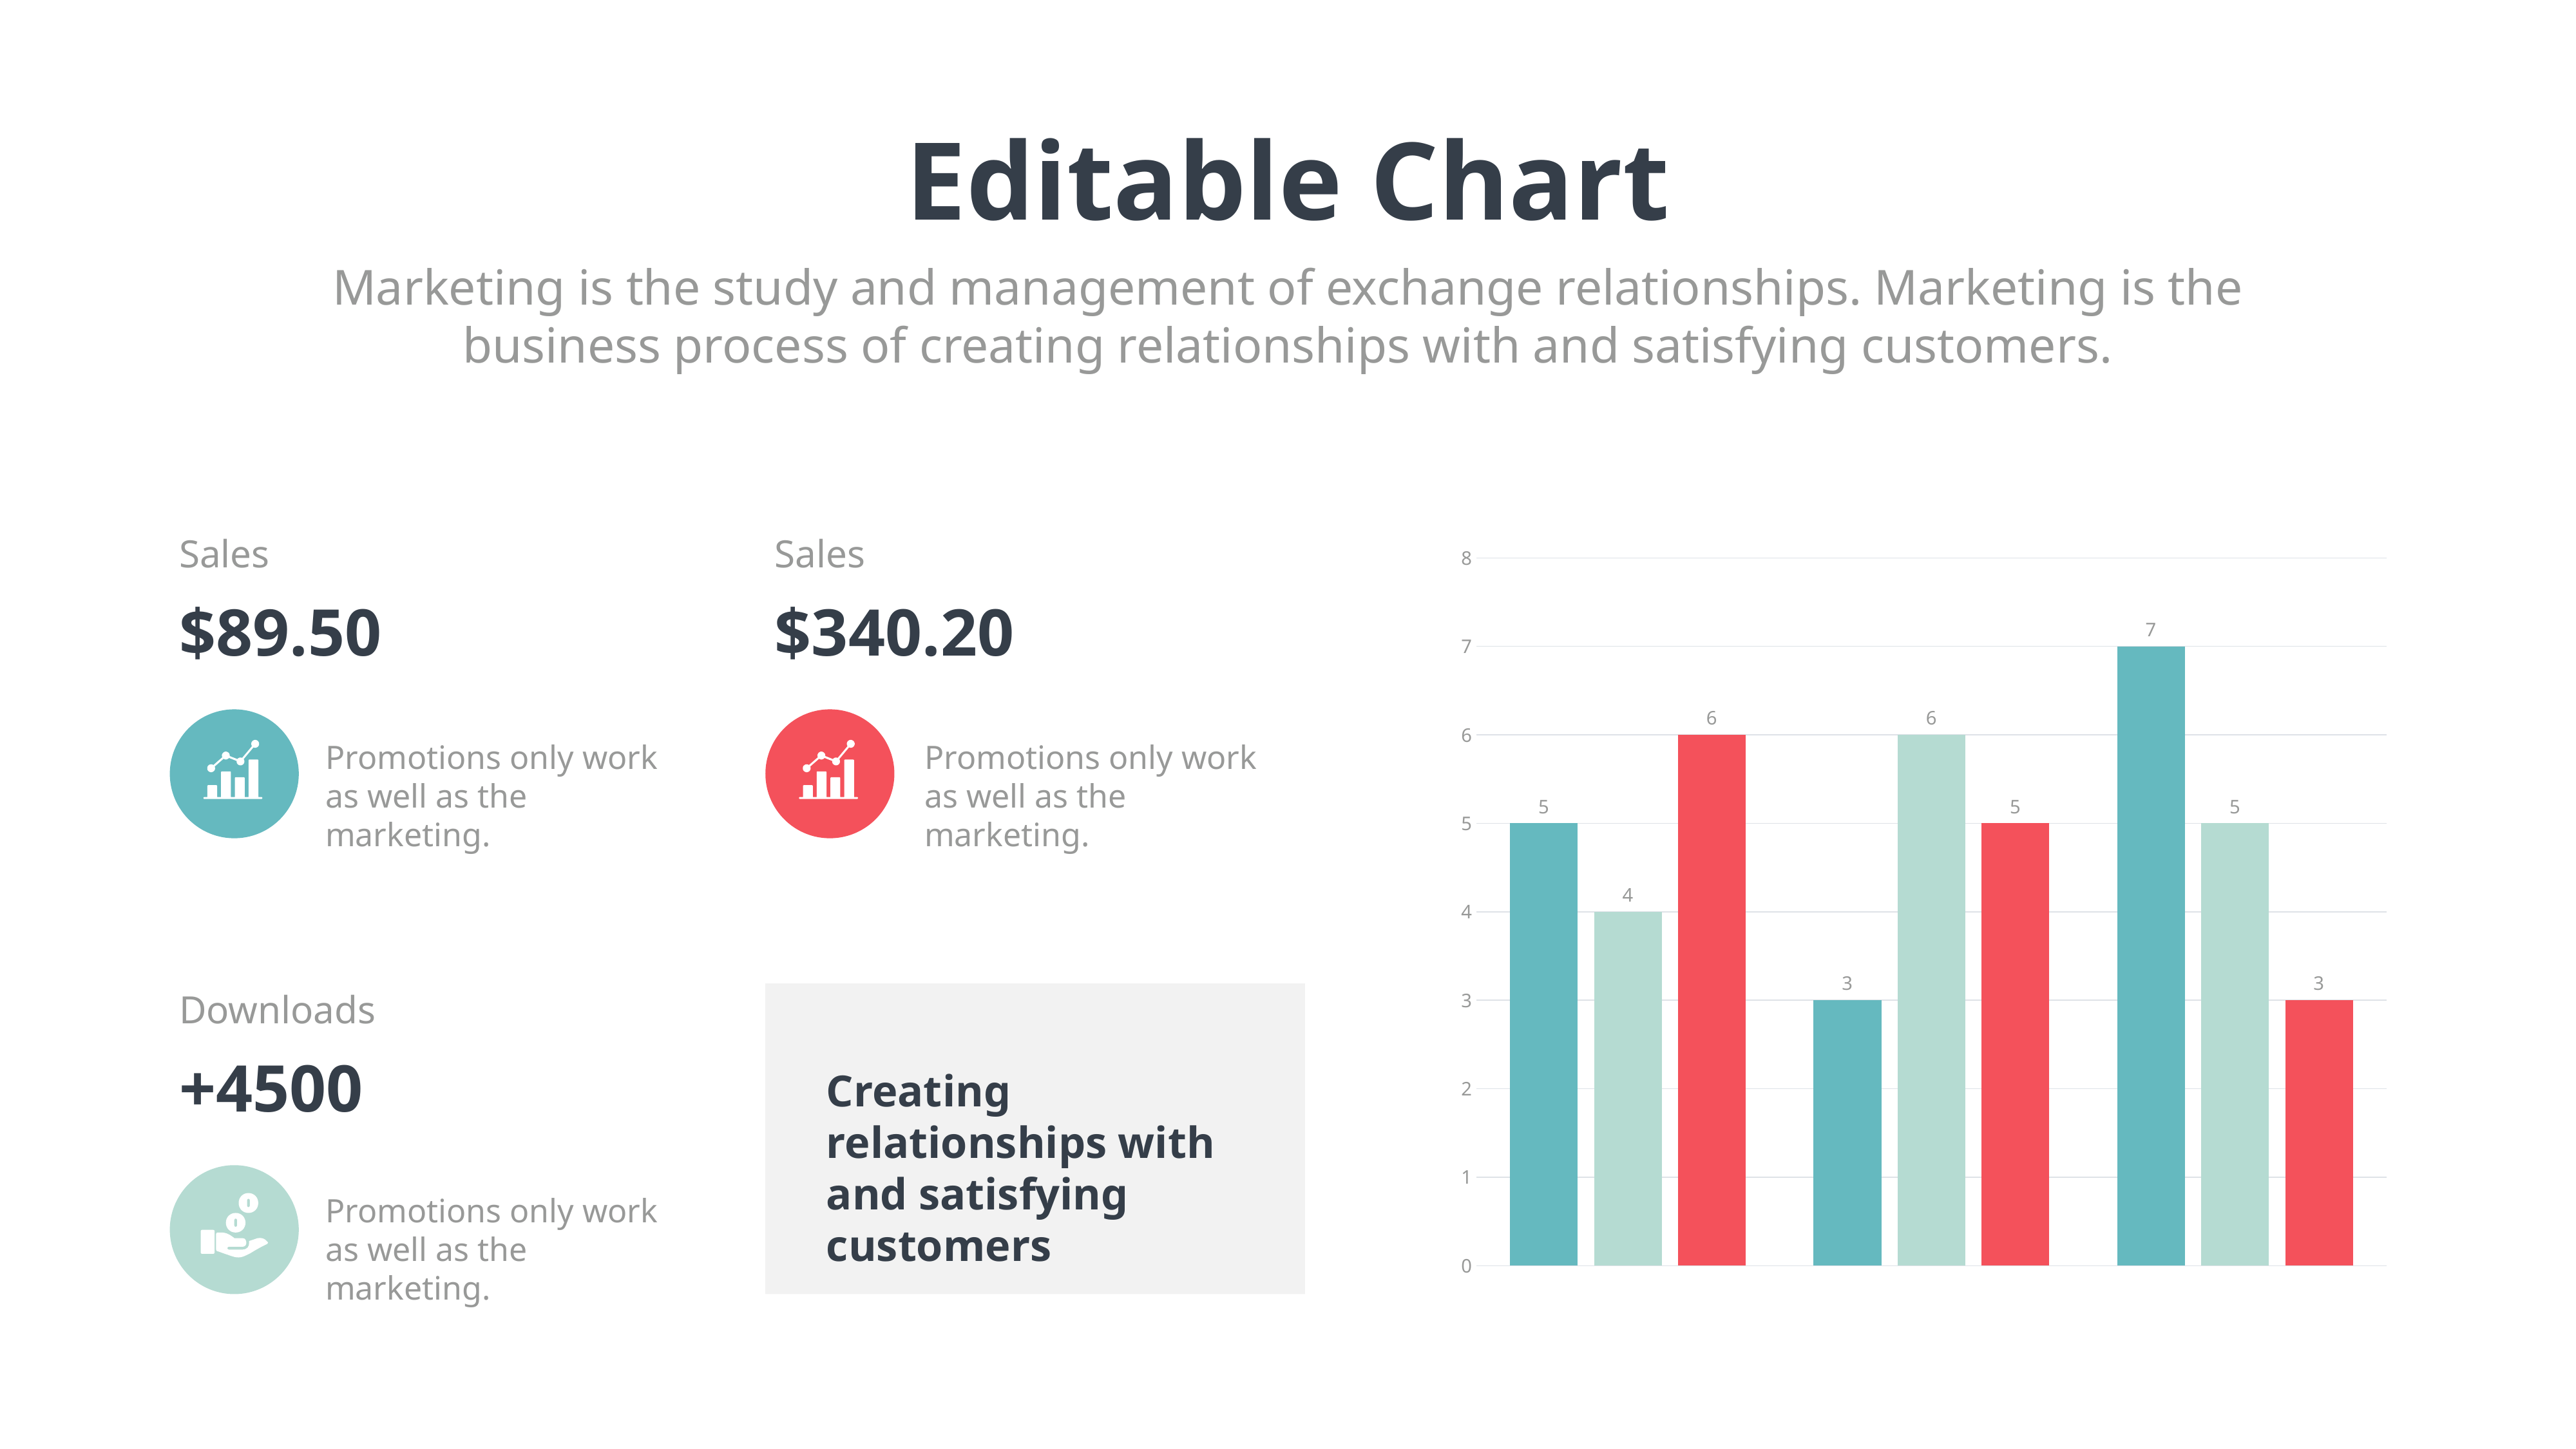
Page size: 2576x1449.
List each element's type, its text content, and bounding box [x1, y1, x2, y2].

text_box Creating relationships with and satisfying customers [817, 1059, 1261, 1275]
text_box Downloads [169, 971, 493, 1036]
text_box Promotions only work as well as the marketing. [316, 1186, 710, 1311]
text_box $340.20 [765, 587, 1190, 674]
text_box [203, 740, 263, 799]
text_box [169, 1165, 299, 1294]
text_box +4500 [169, 1043, 594, 1130]
text_box Sales [169, 516, 493, 580]
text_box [765, 709, 895, 838]
text_box [169, 708, 300, 839]
text_box Promotions only work as well as the marketing. [316, 732, 710, 858]
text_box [281, 108, 2295, 379]
text_box $89.50 [169, 587, 594, 674]
chart [1442, 529, 2407, 1294]
text_box Promotions only work as well as the marketing. [915, 732, 1309, 858]
text_box [765, 983, 1306, 1294]
text_box Sales [765, 516, 1089, 580]
